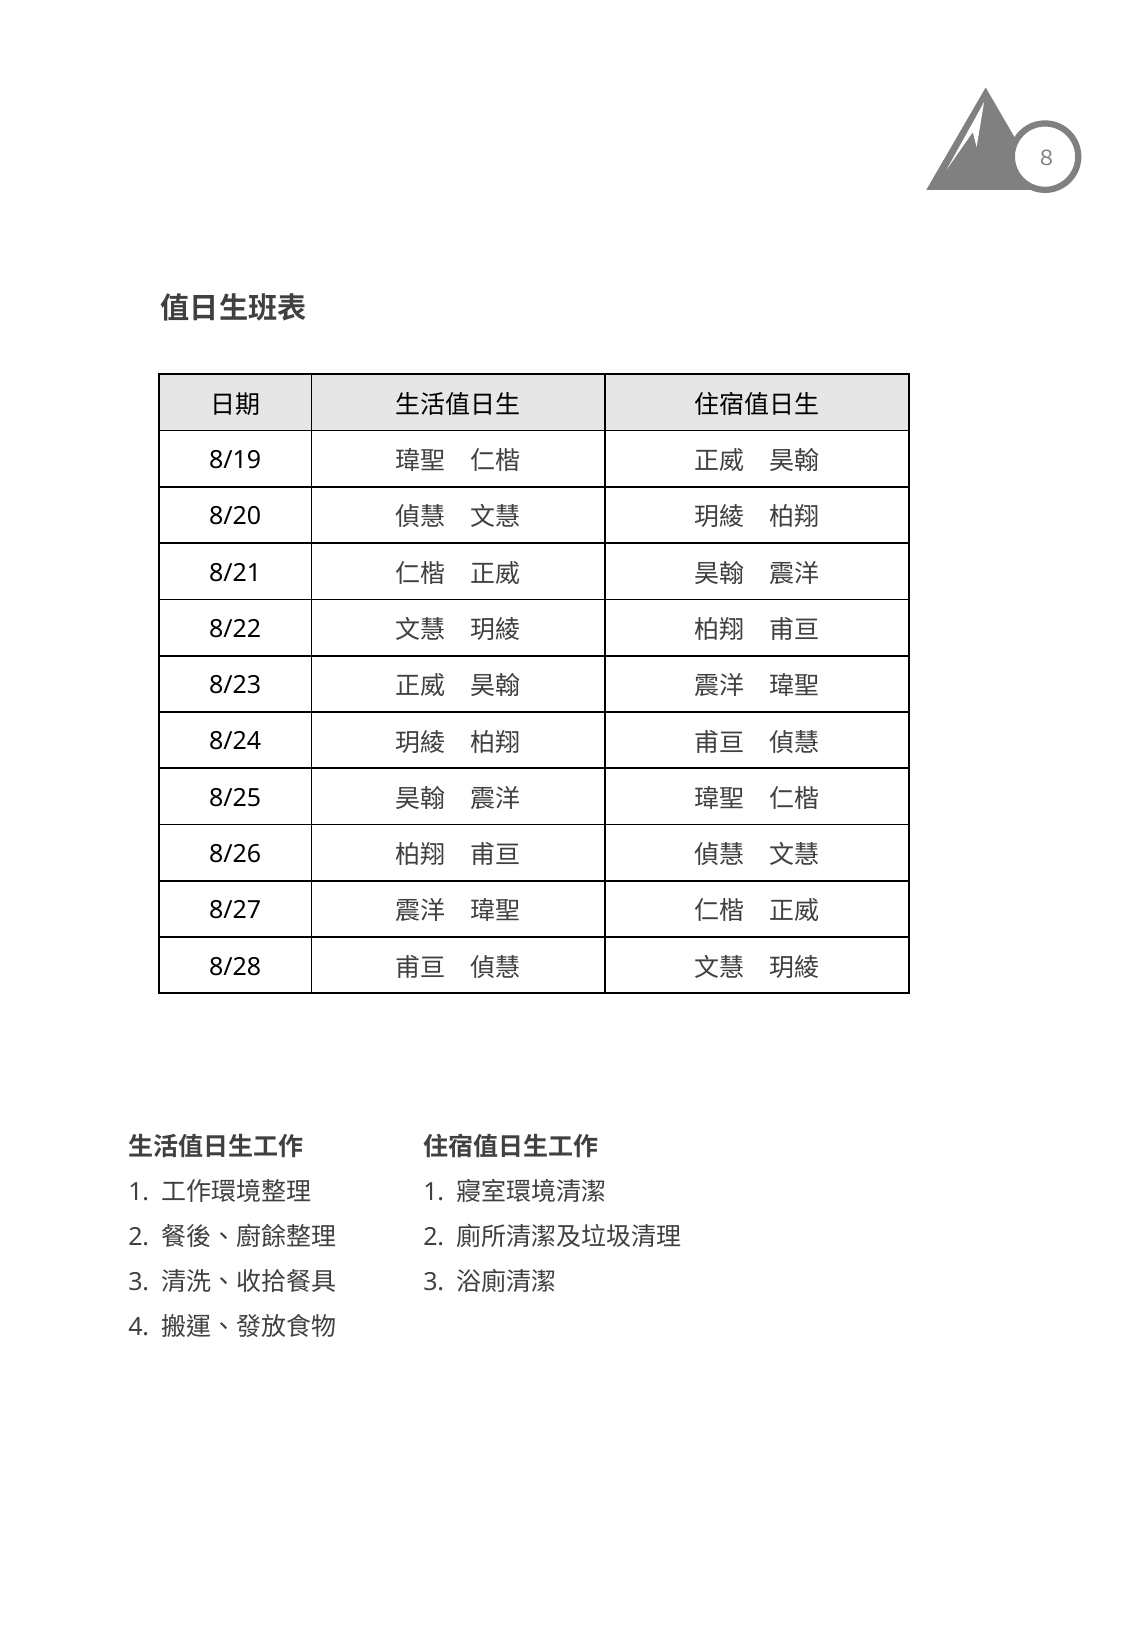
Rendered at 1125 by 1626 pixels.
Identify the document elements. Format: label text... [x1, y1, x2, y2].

table_cell 柏翔 甫亘 [312, 825, 604, 880]
table_cell 8/28 [160, 938, 311, 992]
table_cell 仁楷 正威 [312, 544, 604, 599]
table_cell 偵慧 文慧 [312, 488, 604, 542]
table_cell 正威 昊翰 [606, 431, 908, 486]
table_header 住宿值日生 [606, 375, 908, 430]
table_cell 8/24 [160, 713, 311, 767]
table_cell 8/19 [160, 431, 311, 486]
table_cell 8/21 [160, 544, 311, 599]
table_cell 文慧 玥綾 [606, 938, 908, 992]
table_cell 正威 昊翰 [312, 657, 604, 711]
text_box ８ [1037, 122, 1080, 191]
table_cell 8/22 [160, 600, 311, 655]
table_header 日期 [160, 375, 311, 430]
table_cell 震洋 瑋聖 [312, 882, 604, 936]
table_cell 瑋聖 仁楷 [312, 431, 604, 486]
table_cell 甫亘 偵慧 [606, 713, 908, 767]
table_cell 偵慧 文慧 [606, 825, 908, 880]
table_header 生活值日生 [312, 375, 604, 430]
text_box 住宿值日生工作 1. 寢室環境清潔 2. 廁所清潔及垃圾清理 3. 浴廁清潔 [408, 1108, 815, 1303]
table_cell 8/20 [160, 488, 311, 542]
table_cell 8/23 [160, 657, 311, 711]
table_cell 8/26 [160, 825, 311, 880]
table_cell 玥綾 柏翔 [312, 713, 604, 767]
table_cell 8/27 [160, 882, 311, 936]
table_cell 甫亘 偵慧 [312, 938, 604, 992]
table_cell 文慧 玥綾 [312, 600, 604, 655]
table_cell 玥綾 柏翔 [606, 488, 908, 542]
table_cell 昊翰 震洋 [312, 769, 604, 824]
table_cell 震洋 瑋聖 [606, 657, 908, 711]
table_cell 昊翰 震洋 [606, 544, 908, 599]
table_cell 瑋聖 仁楷 [606, 769, 908, 824]
table_cell 仁楷 正威 [606, 882, 908, 936]
text_box 值日生班表 [146, 281, 323, 332]
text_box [926, 87, 1046, 190]
table_cell 柏翔 甫亘 [606, 600, 908, 655]
table_cell 8/25 [160, 769, 311, 824]
text_box 生活值日生工作 1. 工作環境整理 2. 餐後、廚餘整理 3. 清洗、收拾餐具 4. 搬運、發放食物 [113, 1108, 467, 1348]
